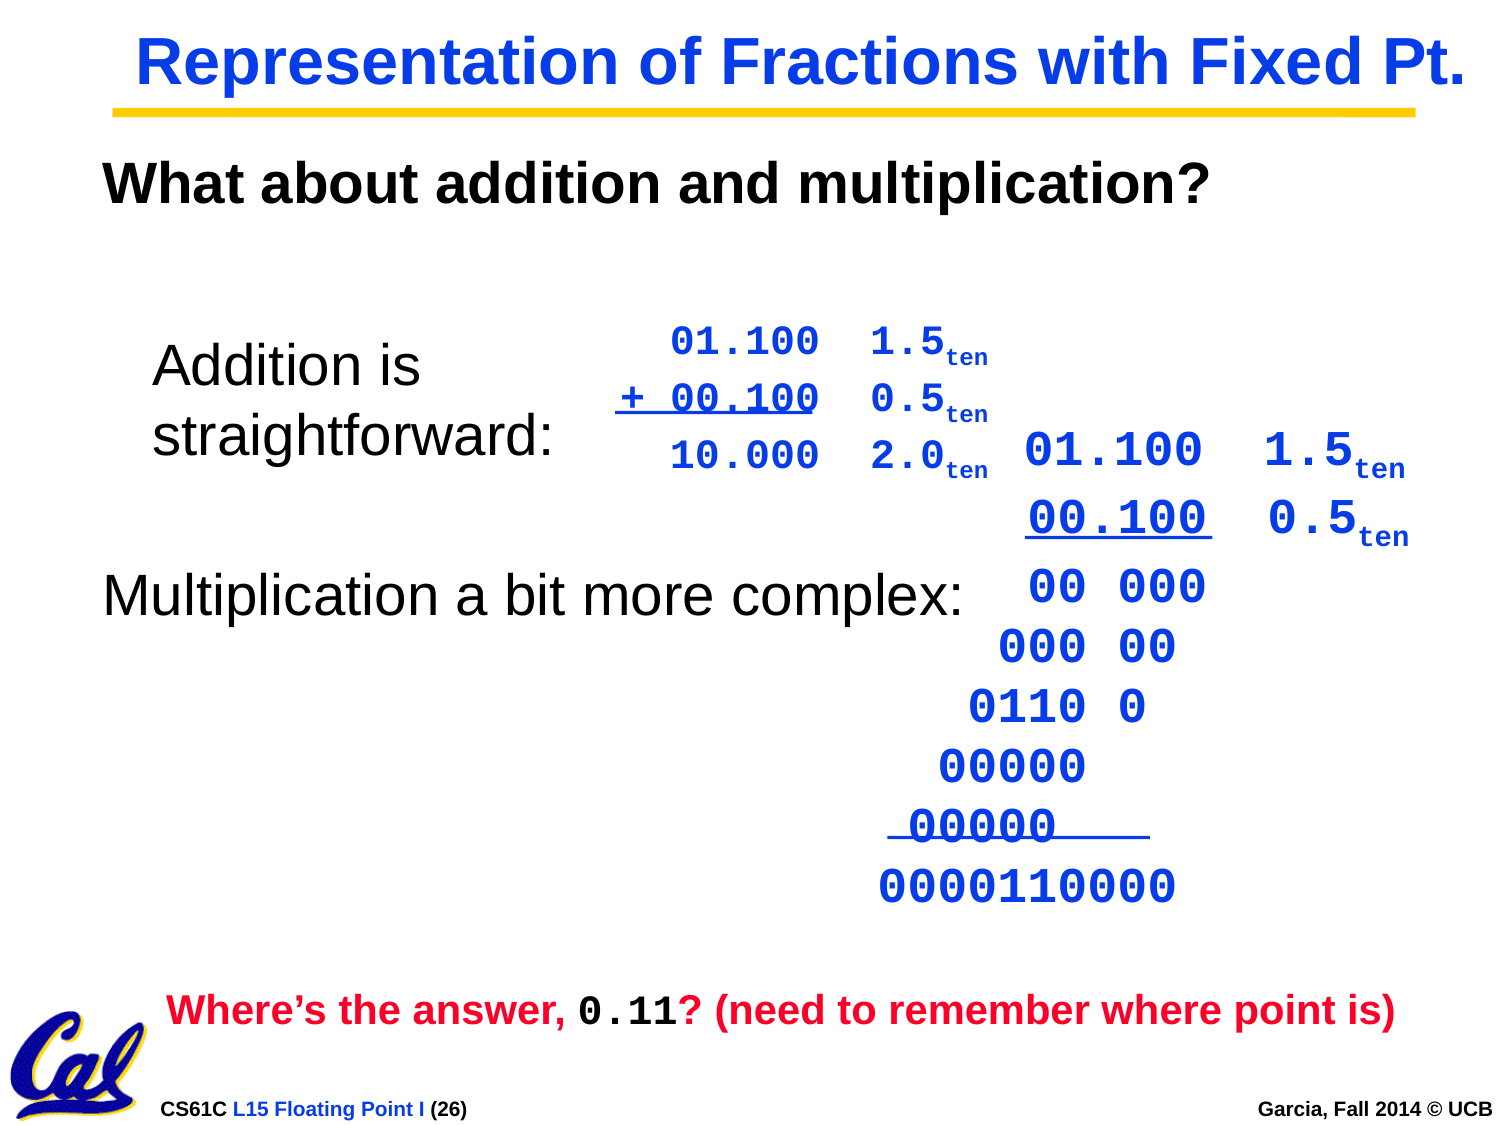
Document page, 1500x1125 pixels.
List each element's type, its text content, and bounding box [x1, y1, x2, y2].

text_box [137, 305, 1010, 398]
text_box What about addition and multiplication? [87, 137, 1438, 223]
text_box Where’s the answer, 0.11? (need to remember where point is) [151, 1000, 1412, 1040]
title Representation of Fractions with Fixed Pt. [124, 24, 1480, 104]
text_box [87, 399, 1451, 993]
picture [10, 1011, 150, 1121]
